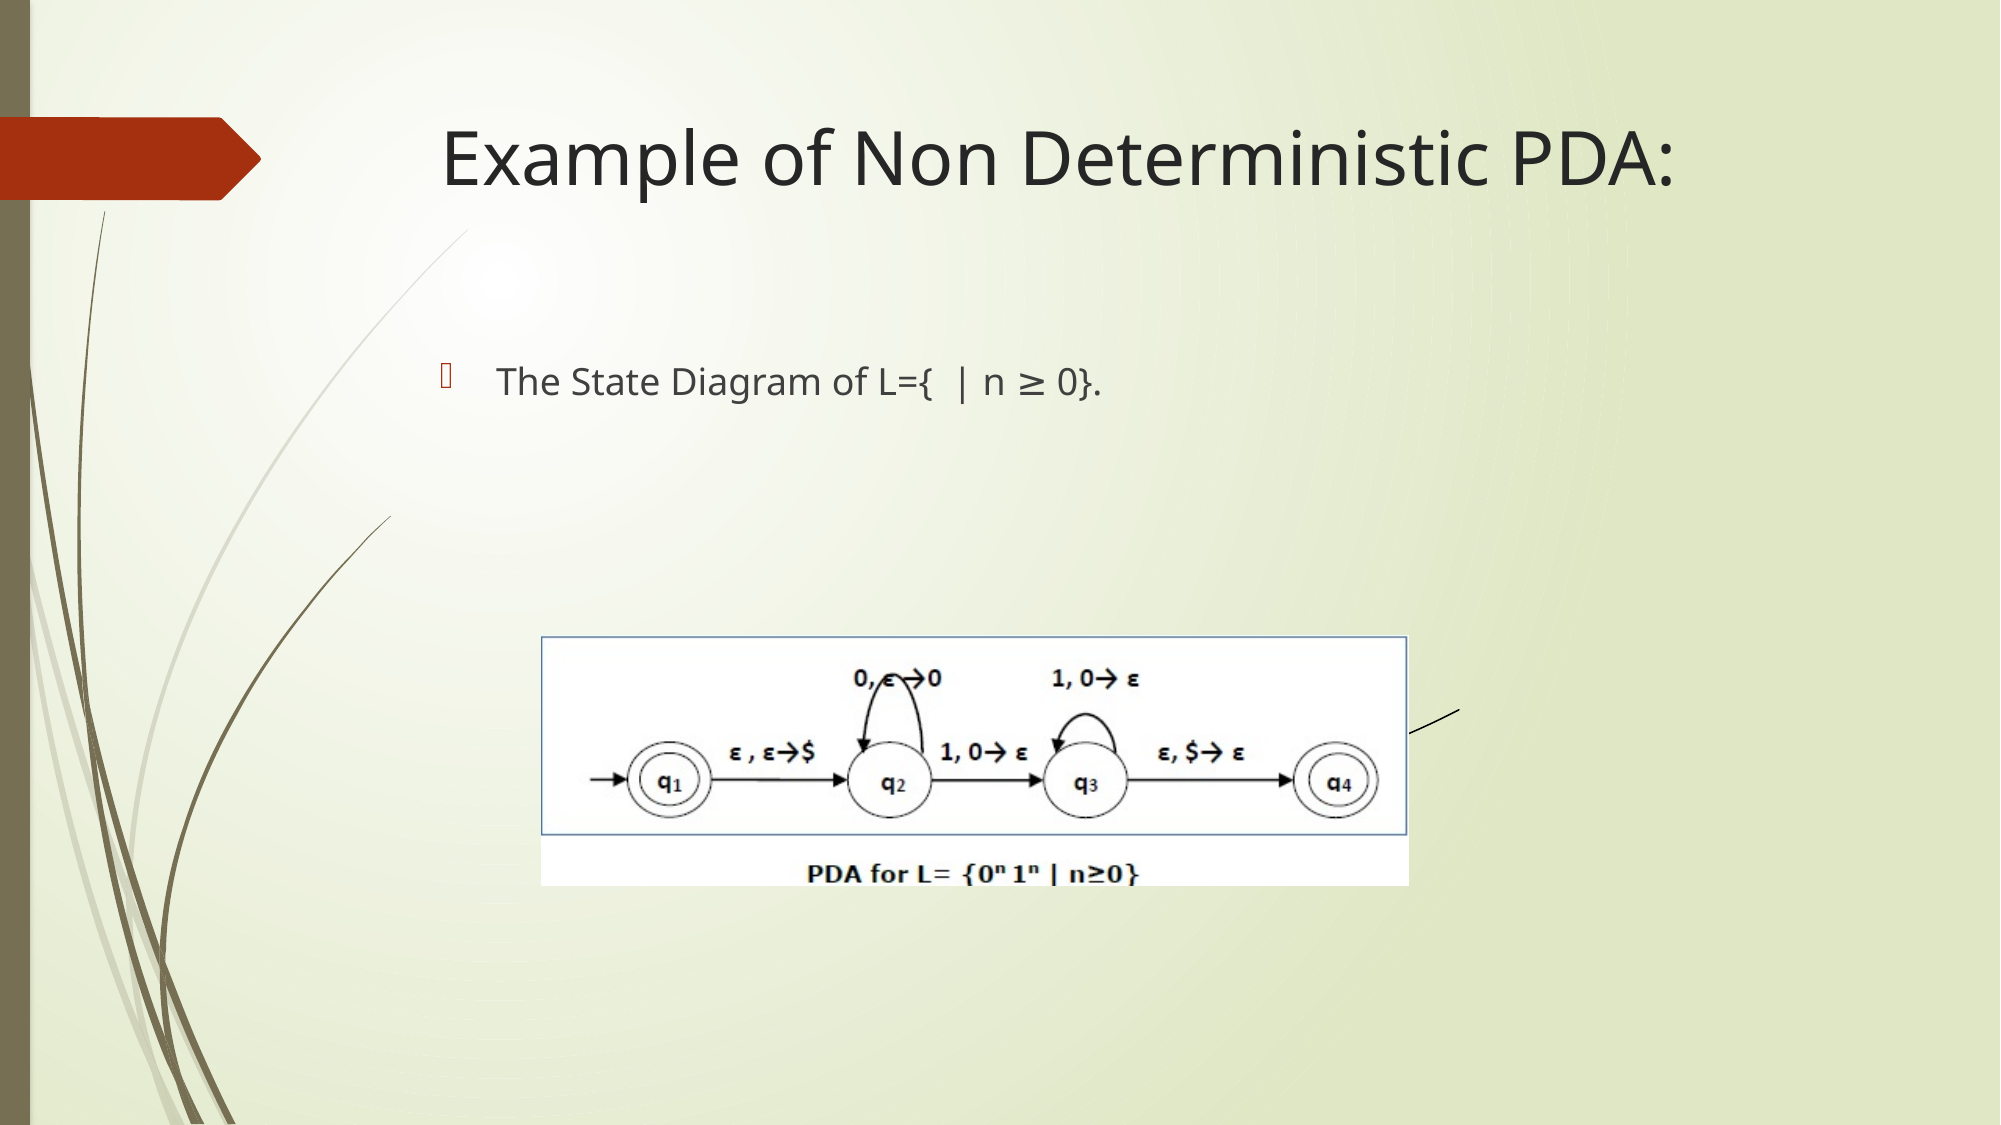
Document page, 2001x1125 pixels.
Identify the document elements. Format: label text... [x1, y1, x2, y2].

title Example of Non Deterministic PDA: [425, 102, 1888, 313]
text_box [1208, 547, 1460, 733]
picture [541, 635, 1410, 886]
